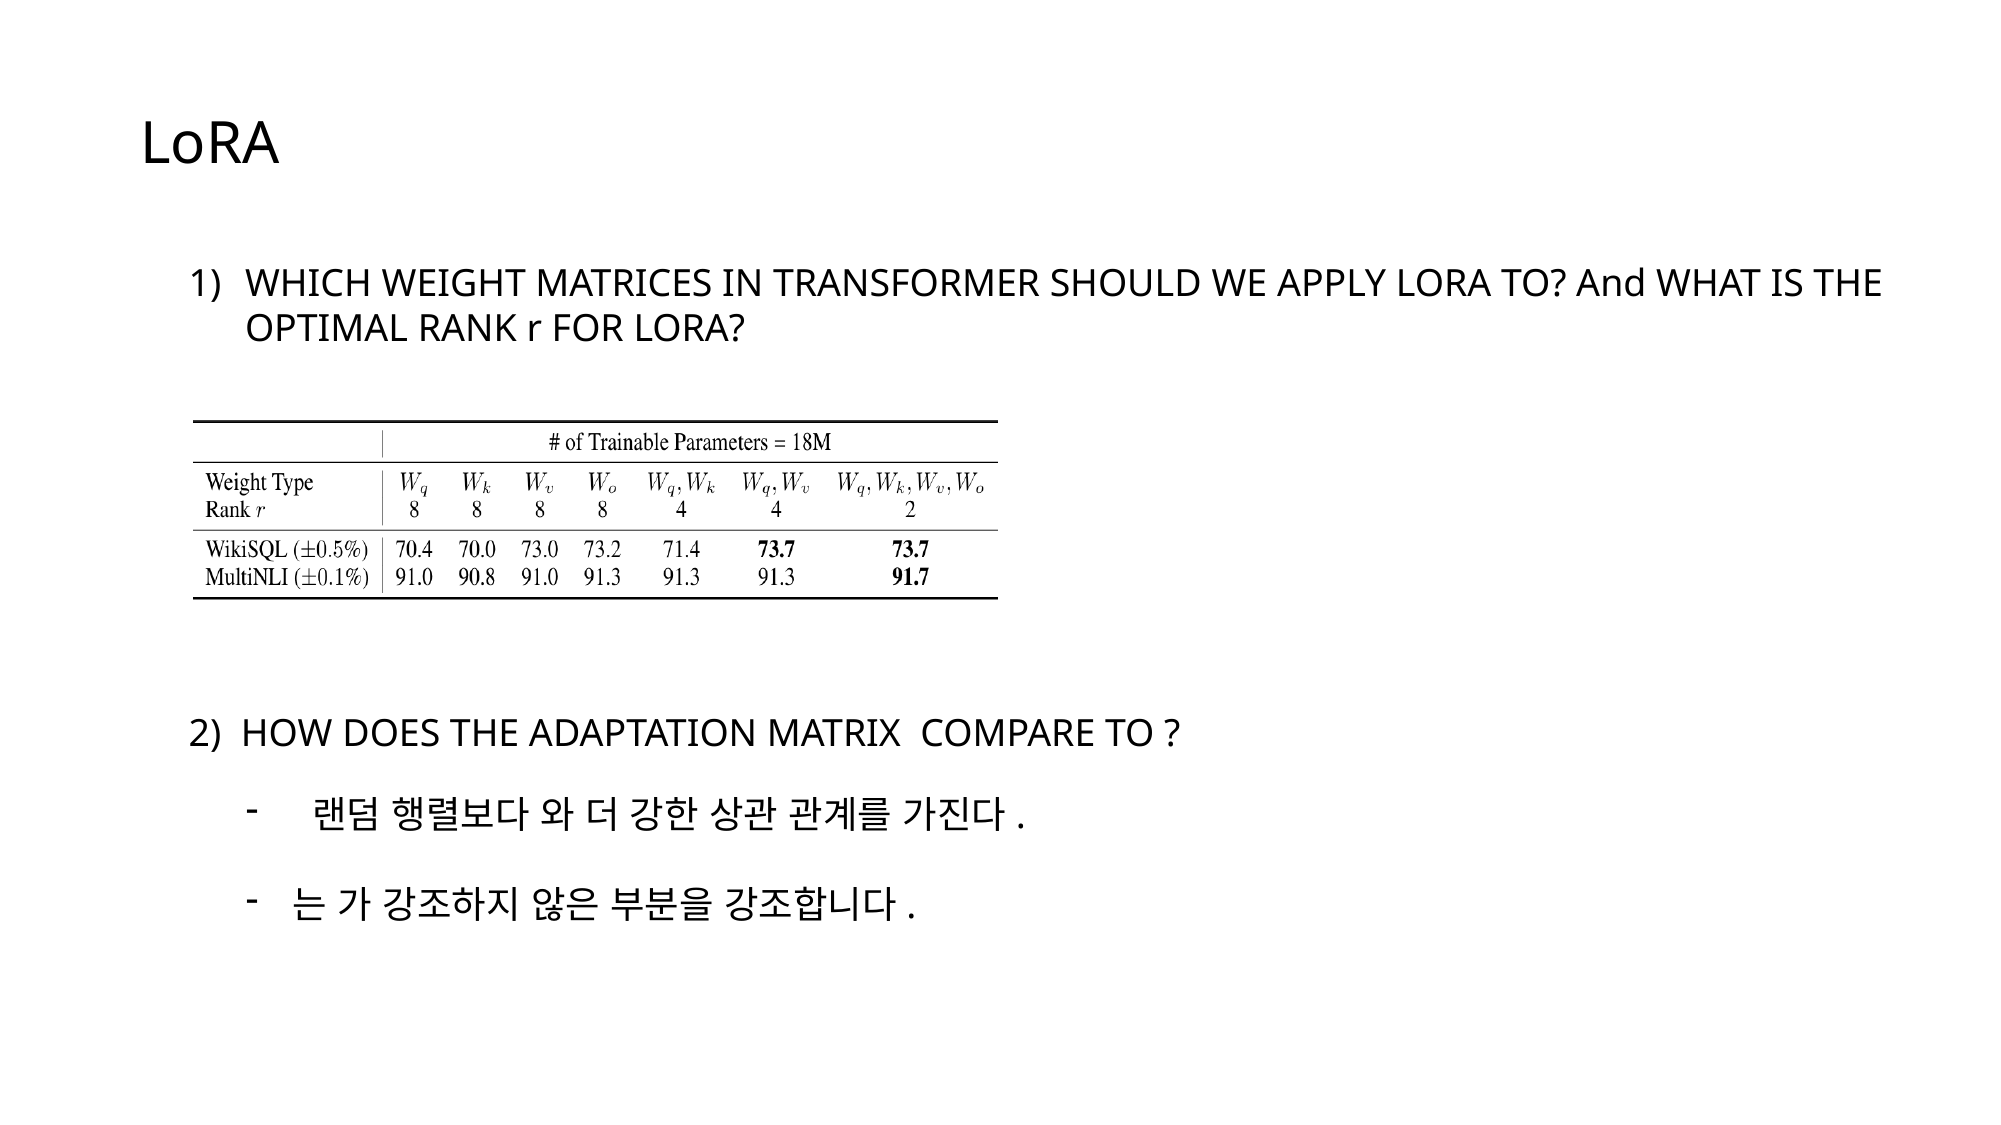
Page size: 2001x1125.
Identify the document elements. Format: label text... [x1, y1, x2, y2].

picture [173, 407, 1015, 611]
text_box LoRA [125, 97, 646, 183]
